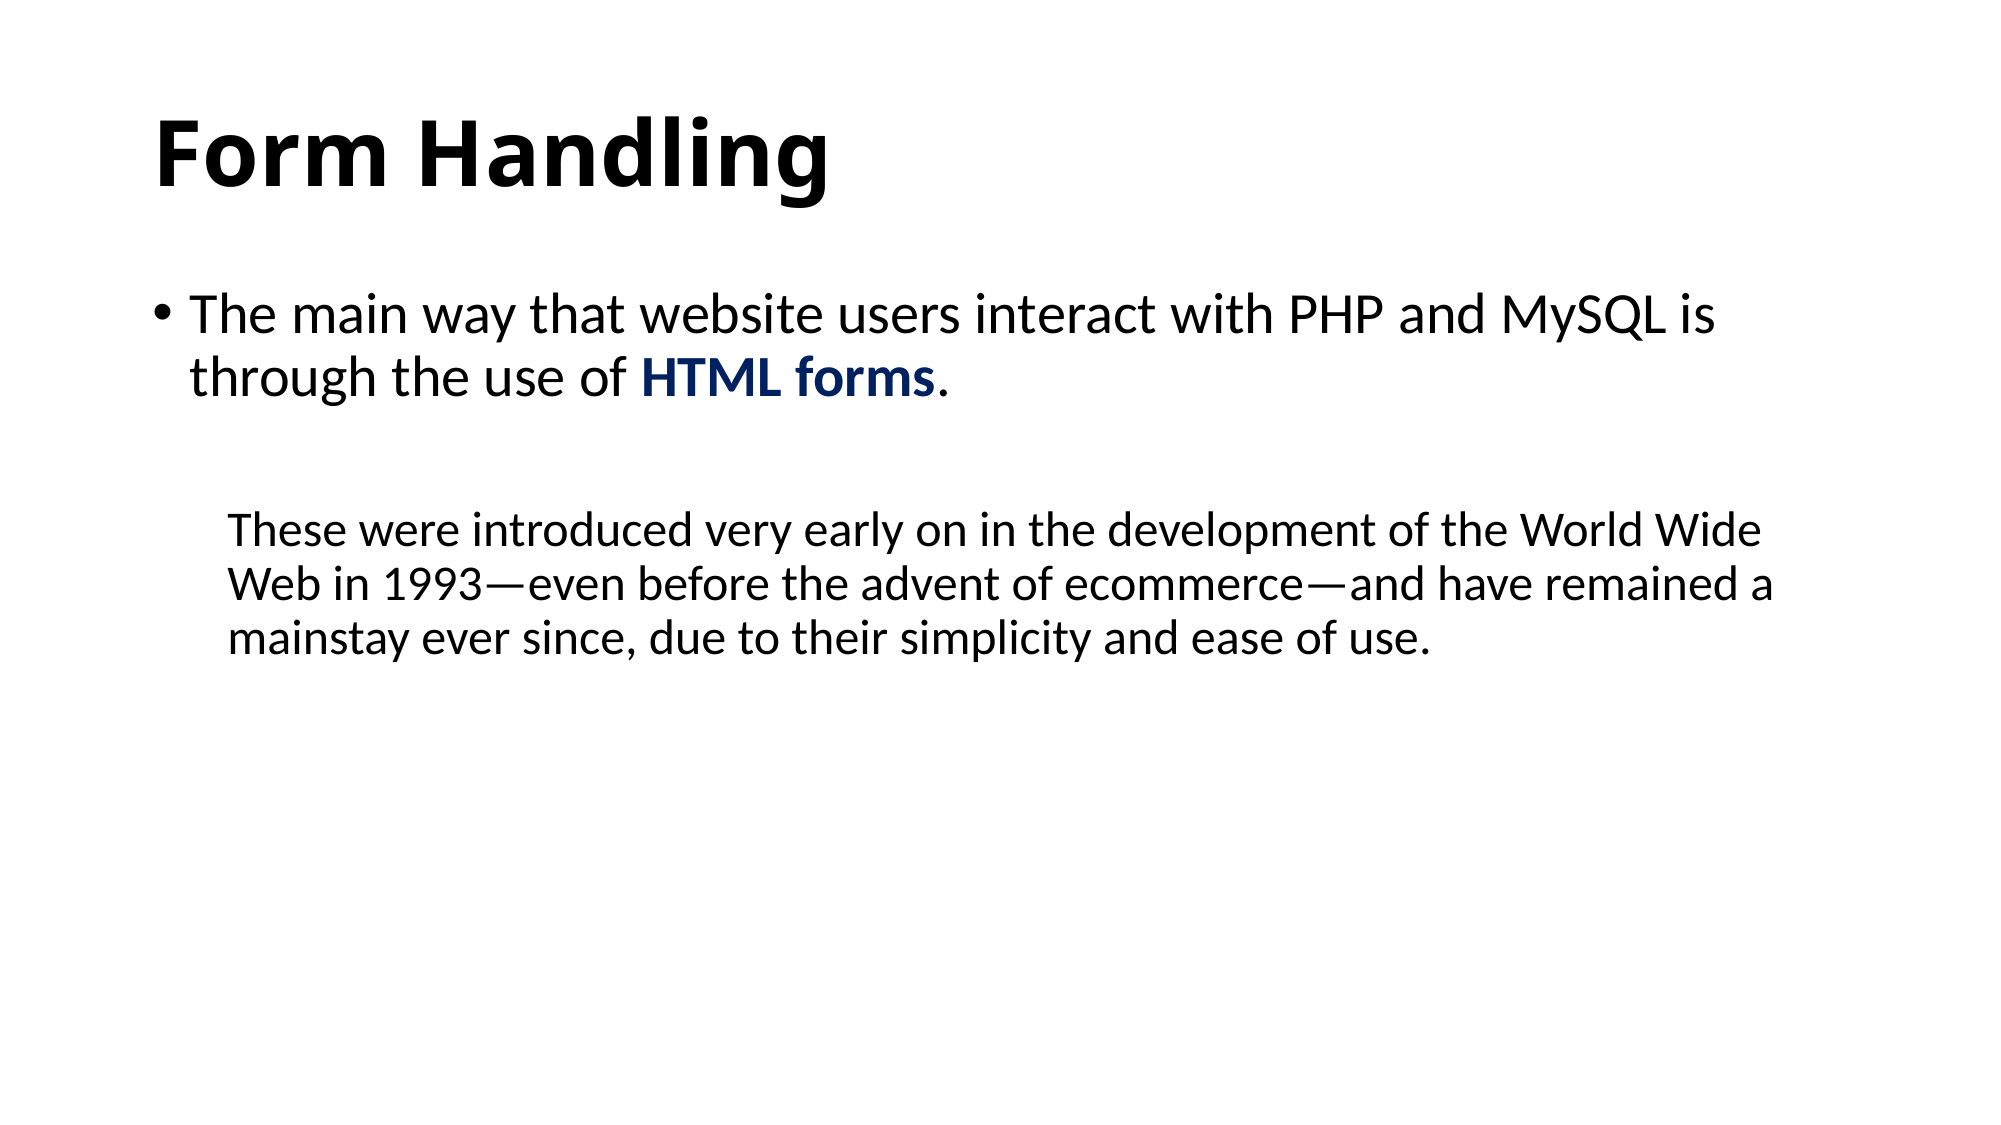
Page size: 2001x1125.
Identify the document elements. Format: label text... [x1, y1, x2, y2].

title Form Handling [137, 48, 1863, 266]
list The main way that website users interact with PHP and MySQL is through the use of HTML forms. These were introduced very early on in the development of the World Wide Web in 1993—even before the advent of ecommerce—and have remained a mainstay ever since, due to their simplicity and ease of use. [137, 276, 1863, 1106]
